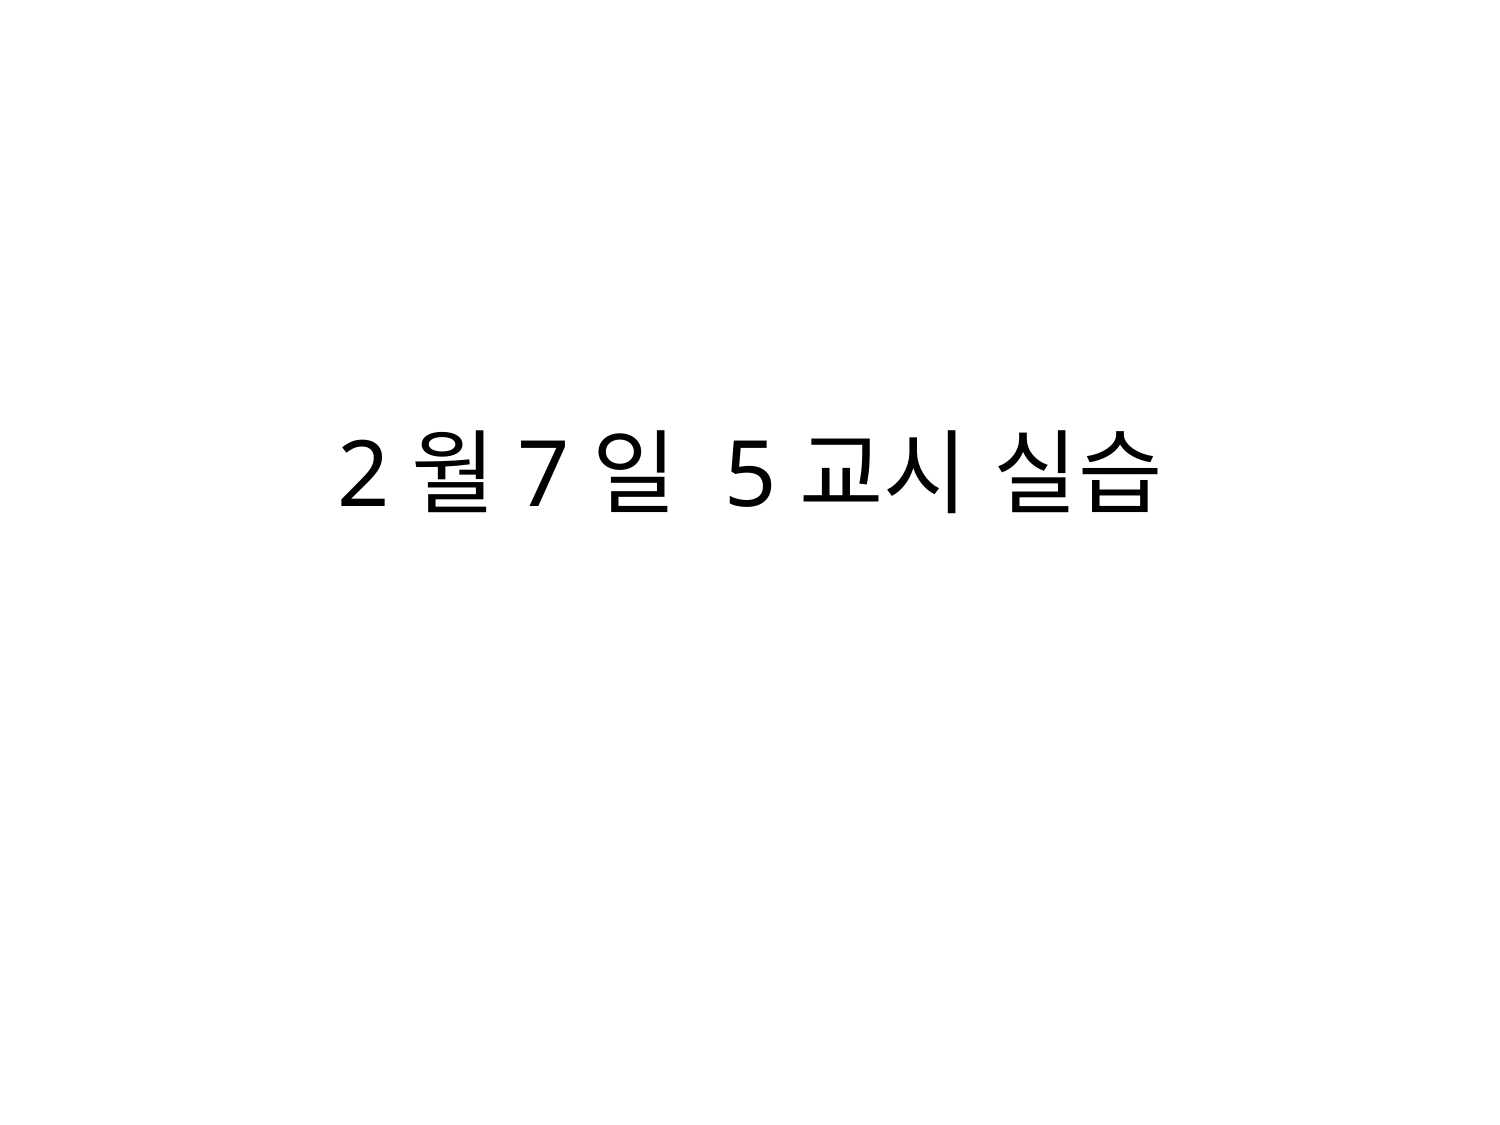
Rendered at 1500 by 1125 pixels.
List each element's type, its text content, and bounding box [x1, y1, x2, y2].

title 2월7일 5교시 실습 [112, 349, 1388, 591]
